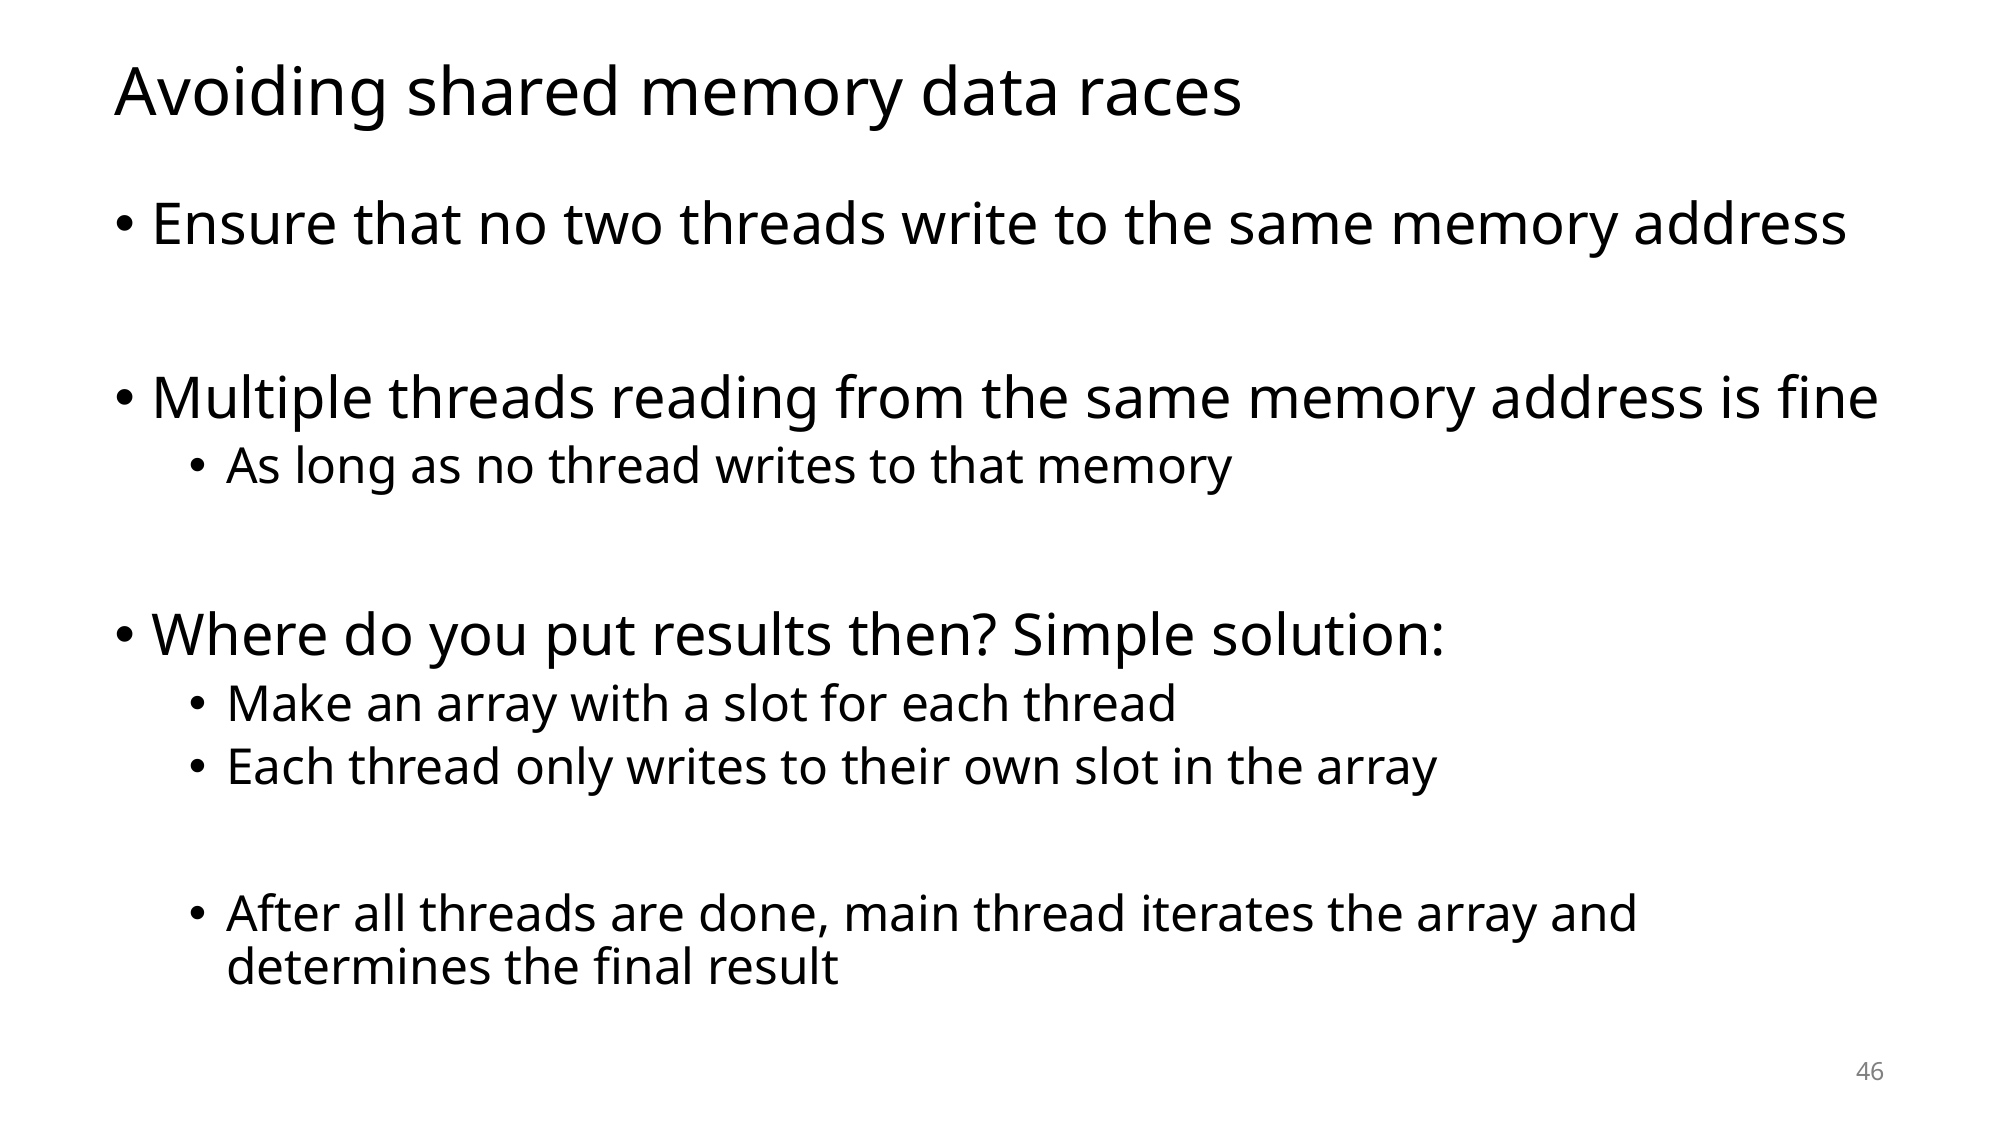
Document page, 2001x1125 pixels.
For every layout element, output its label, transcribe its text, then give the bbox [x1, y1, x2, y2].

title Avoiding shared memory data races [99, 37, 1900, 150]
list Ensure that no two threads write to the same memory address Multiple threads reading from the same memory address is fine As long as no thread writes to that memory Where do you put results then? Simple solution: Make an array with a slot for each thread Each thread only writes to their own slot in the array After all threads are done, main thread iterates the array and determines the final result [99, 187, 1900, 1013]
slide_number 46 [1749, 1042, 1900, 1103]
